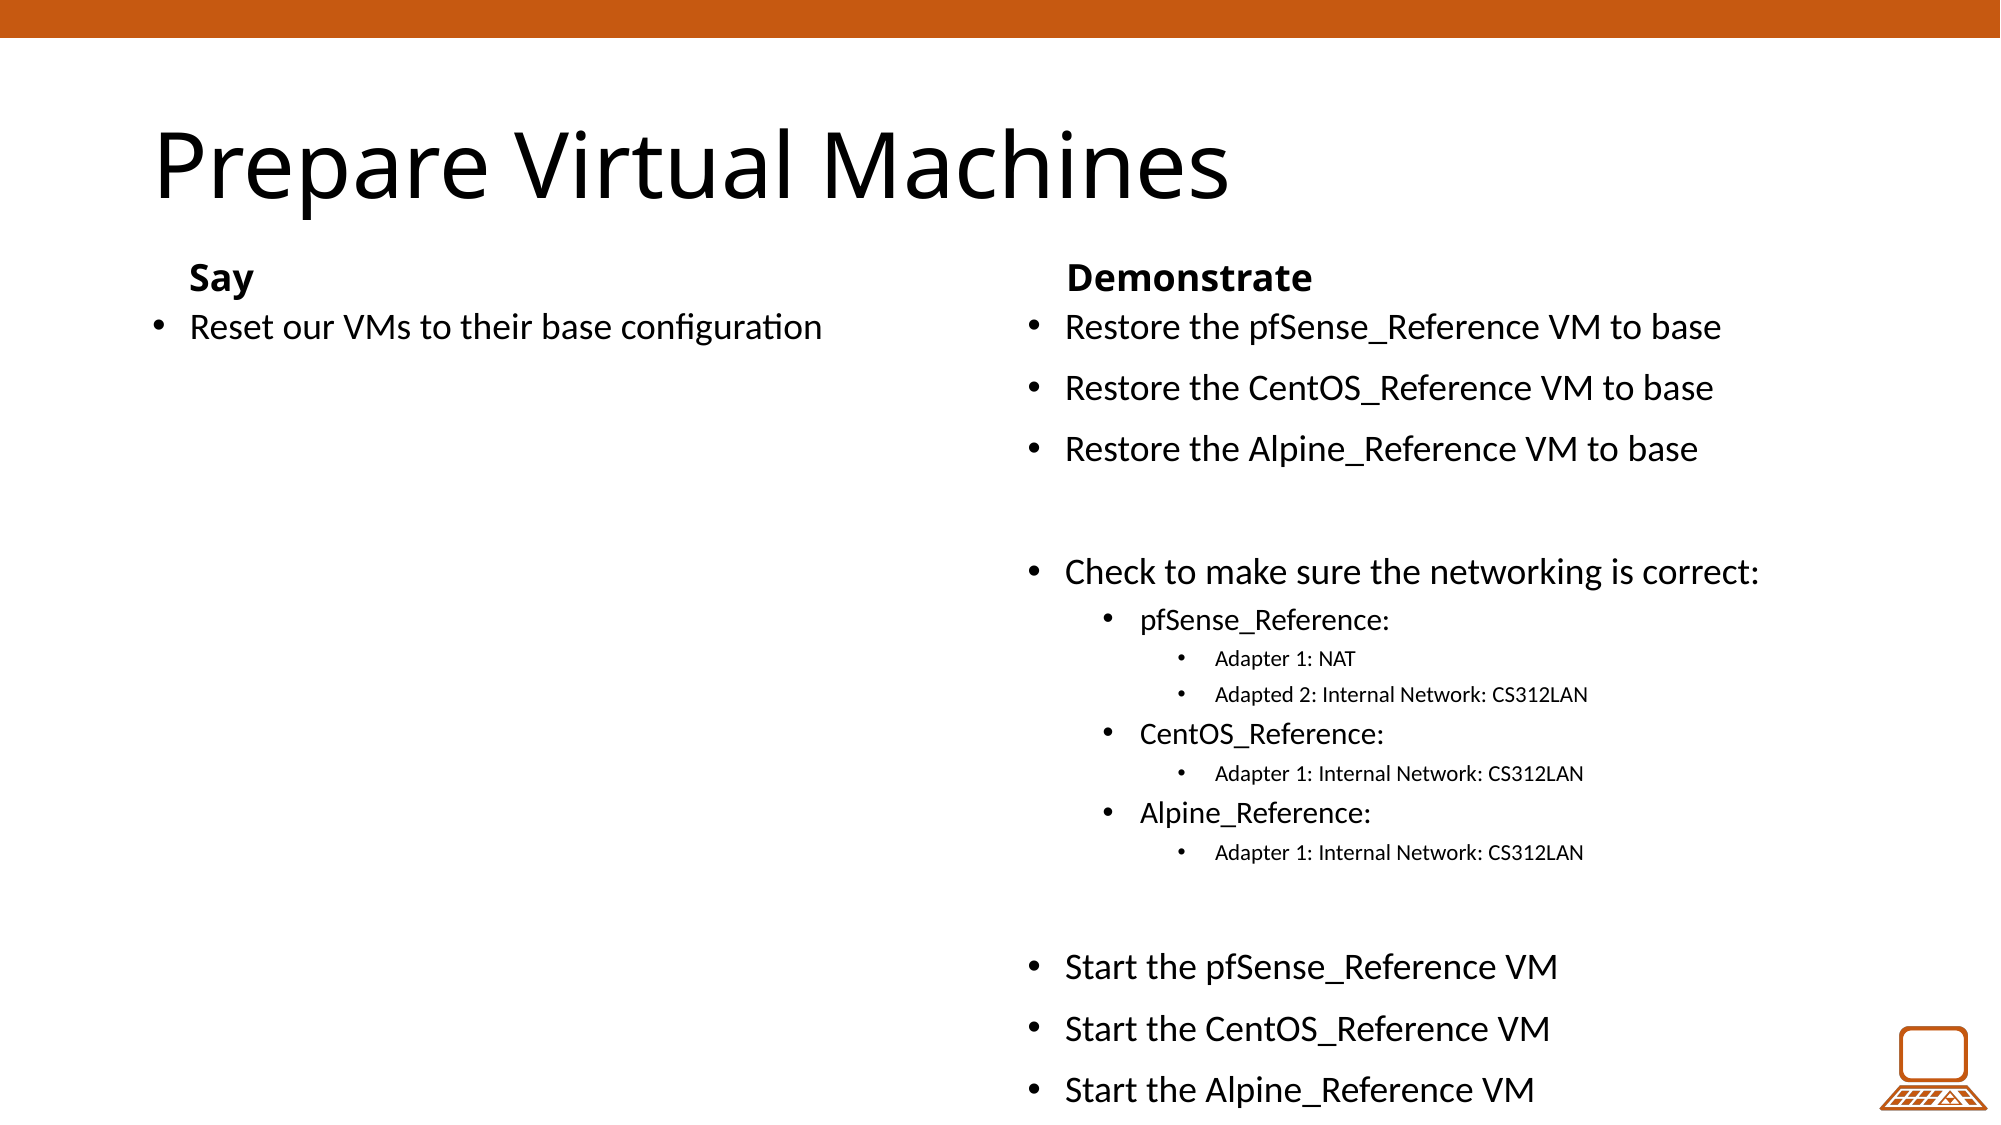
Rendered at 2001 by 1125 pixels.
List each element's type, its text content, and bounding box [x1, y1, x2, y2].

text_box Say [174, 246, 913, 307]
text_box Restore the pfSense_Reference VM to base Restore the CentOS_Reference VM to base Restore the Alpine_Reference VM to base Check to make sure the networking is correct: pfSense_Reference: Adapter 1: NAT Adapted 2: Internal Network: CS312LAN CentOS_Reference: Adapter 1: Internal Network: CS312LAN Alpine_Reference: Adapter 1: Internal Network: CS312LAN Start the pfSense_Reference VM Start the CentOS_Reference VM Start the Alpine_Reference VM [1012, 299, 1956, 1125]
text_box [0, 0, 2000, 39]
picture [1879, 1026, 1988, 1111]
title Prepare Virtual Machines [137, 59, 1863, 278]
text_box Demonstrate [1051, 246, 1790, 307]
text_box Reset our VMs to their base configuration [137, 299, 988, 1125]
